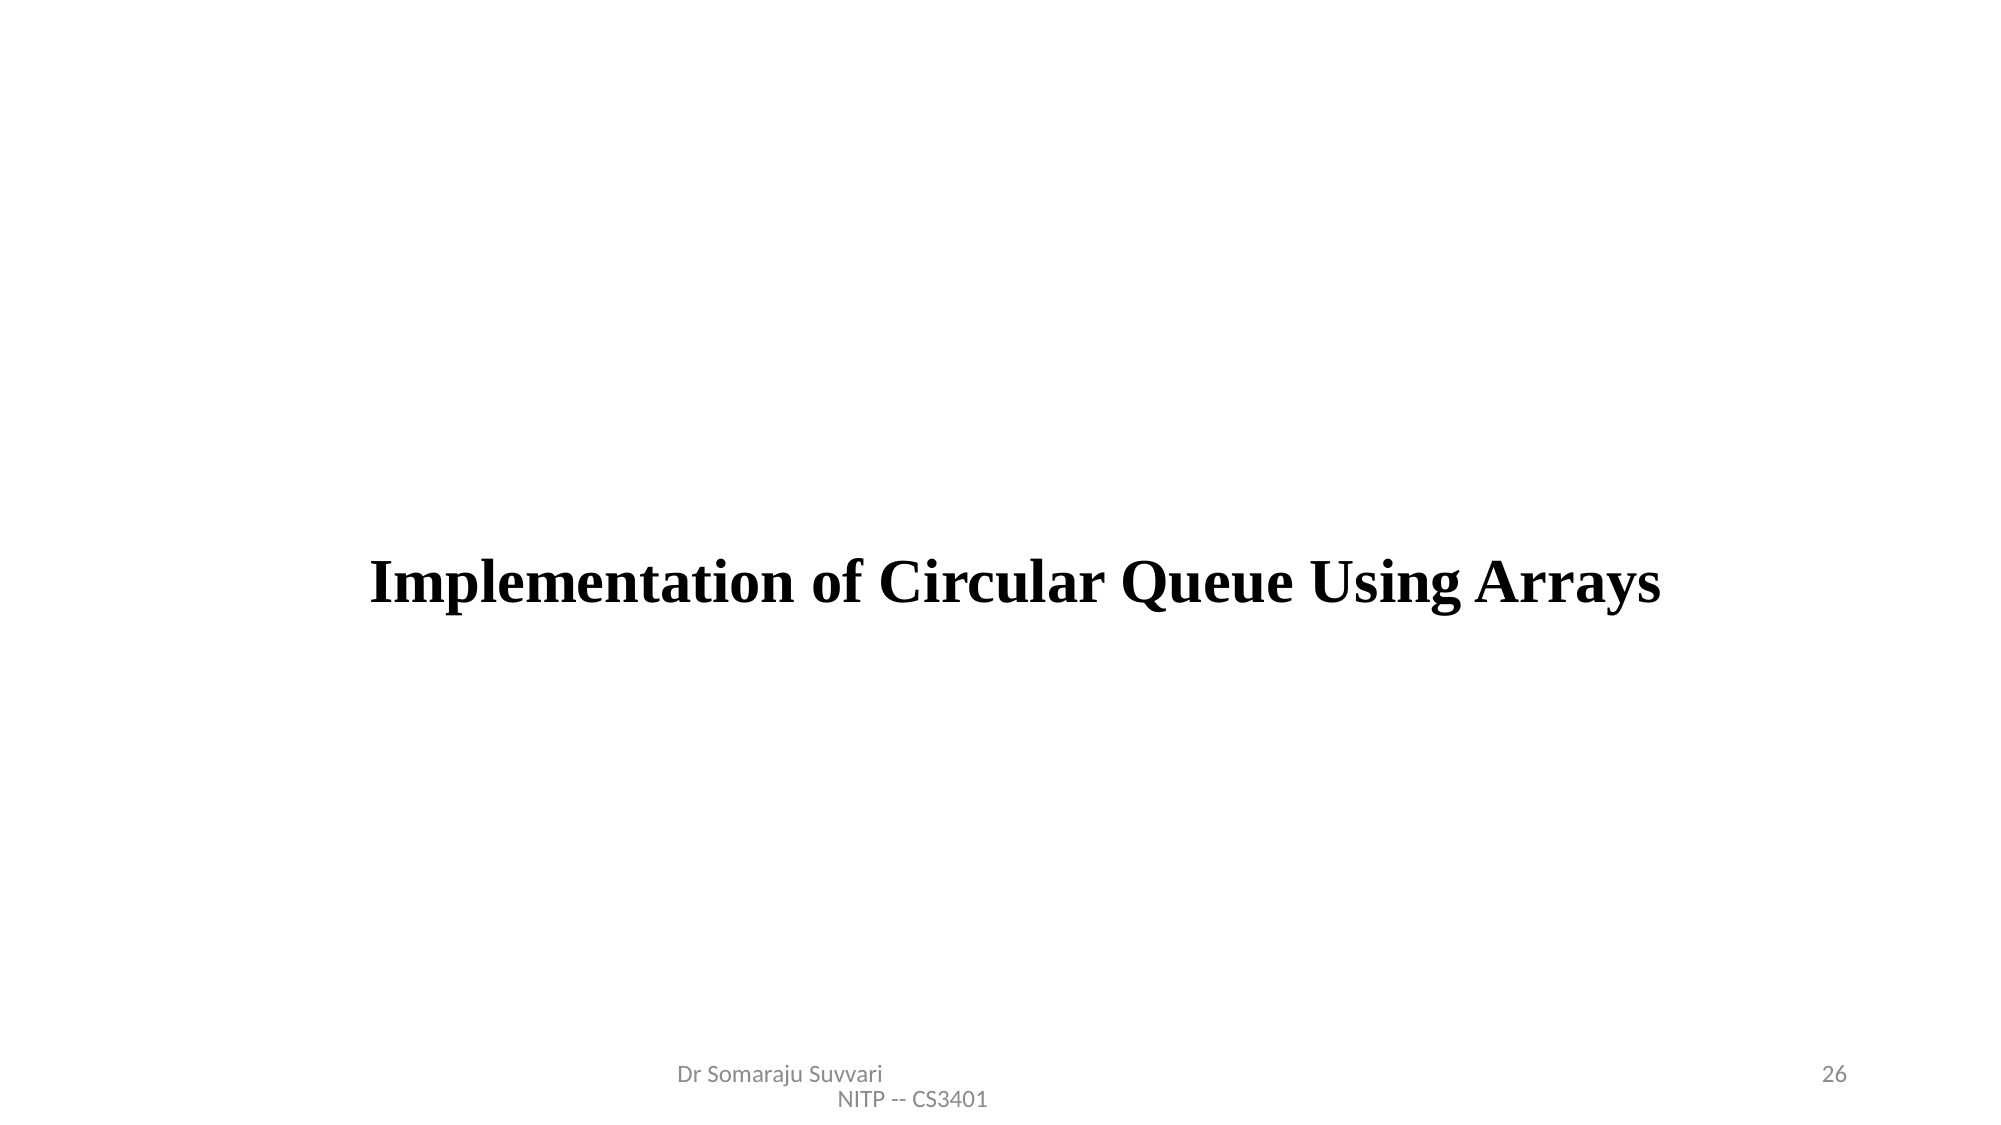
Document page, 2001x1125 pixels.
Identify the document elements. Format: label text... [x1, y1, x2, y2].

footer Dr Somaraju Suvvari NITP -- CS3401 [662, 1042, 1338, 1103]
list Implementation of Circular Queue Using Arrays [137, 212, 1863, 1014]
slide_number 26 [1412, 1042, 1863, 1103]
